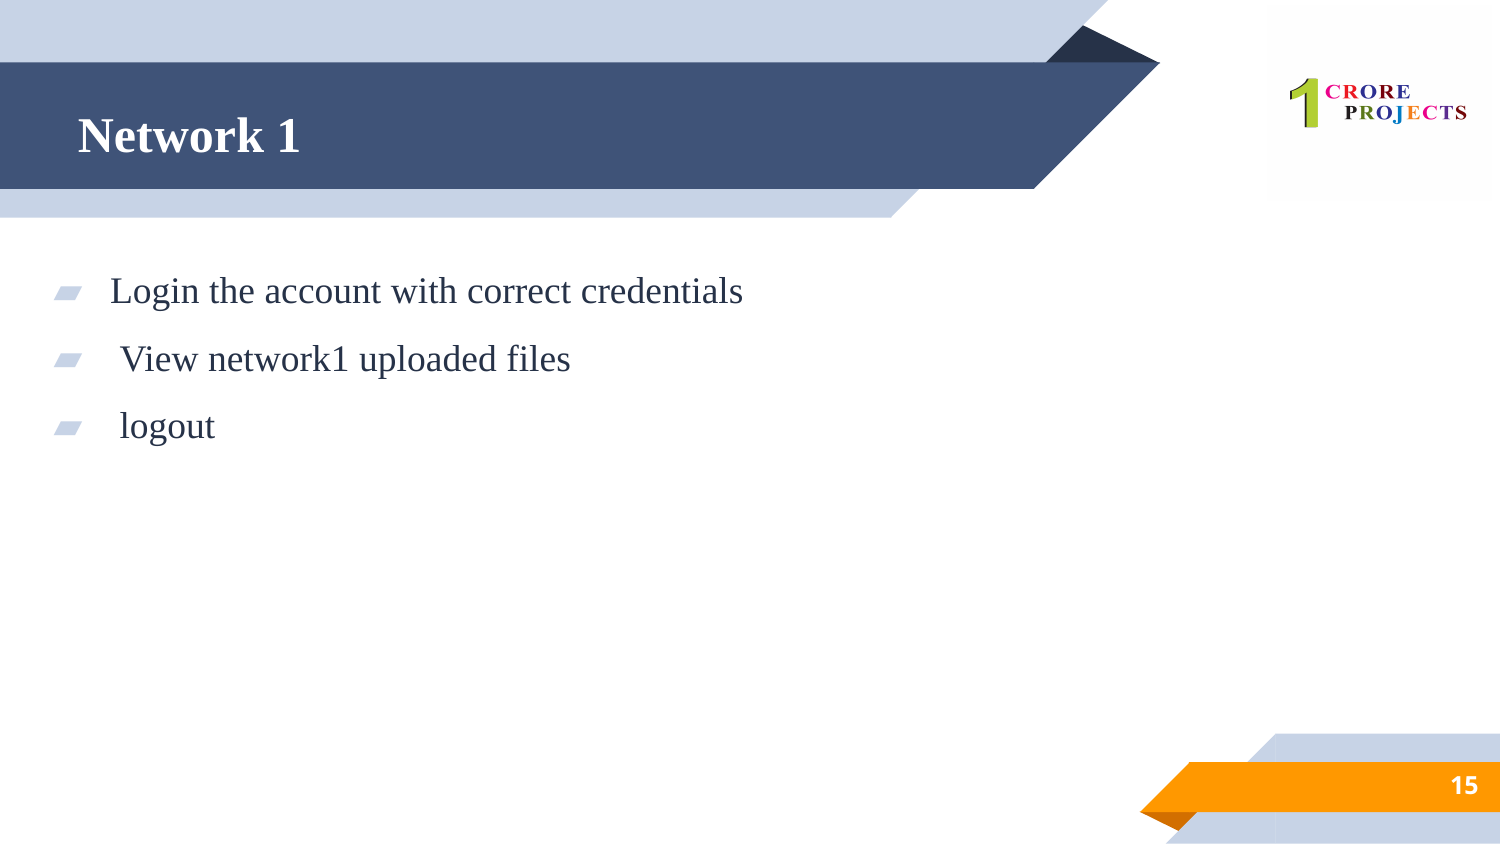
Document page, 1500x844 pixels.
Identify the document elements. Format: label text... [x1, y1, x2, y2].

picture [1267, 4, 1492, 201]
list Login the account with correct credentials View network1 uploaded files logout [38, 228, 1372, 615]
slide_number 15 [1249, 760, 1494, 813]
text_box Network 1 [63, 65, 851, 171]
